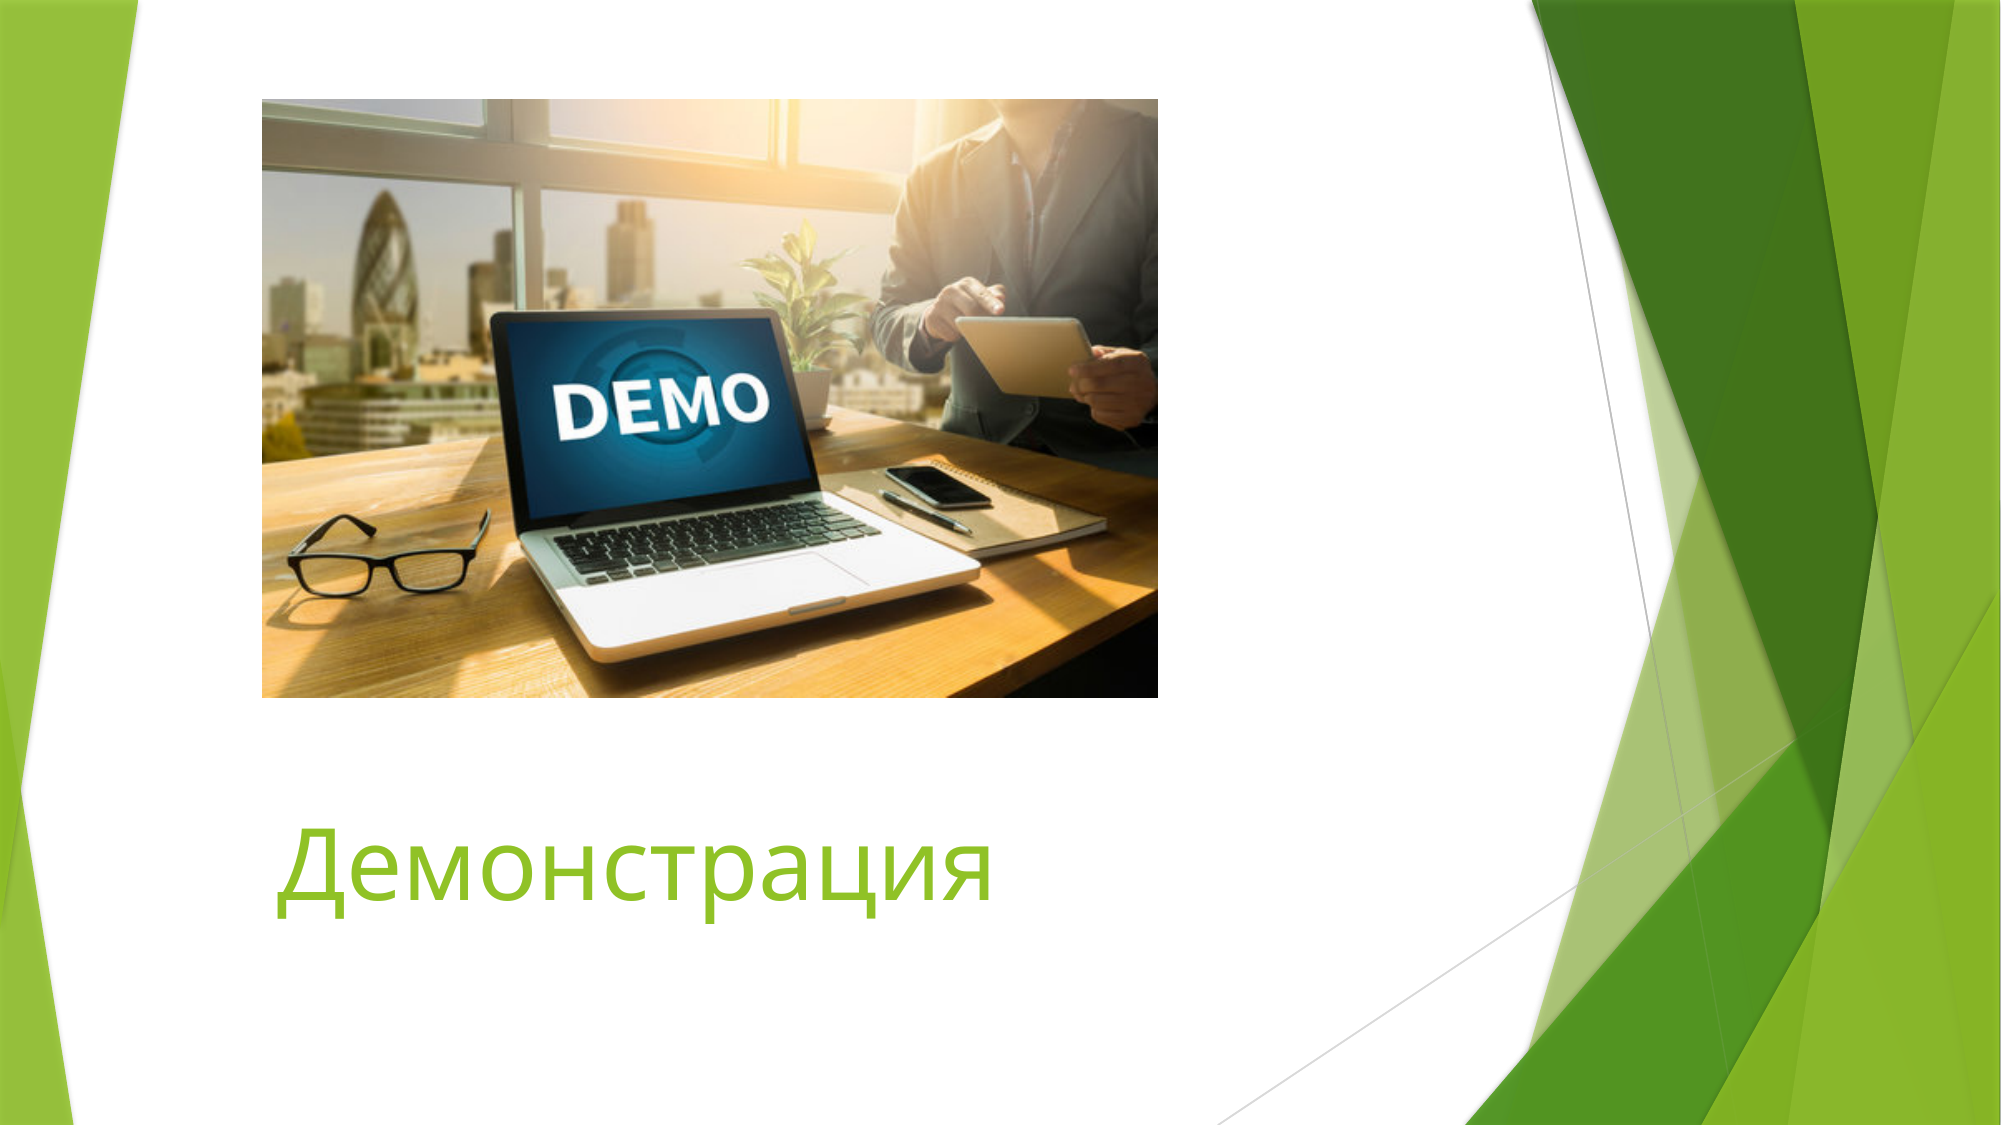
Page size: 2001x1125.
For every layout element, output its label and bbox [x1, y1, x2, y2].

list [261, 99, 1159, 698]
text_box [0, 0, 2000, 1125]
